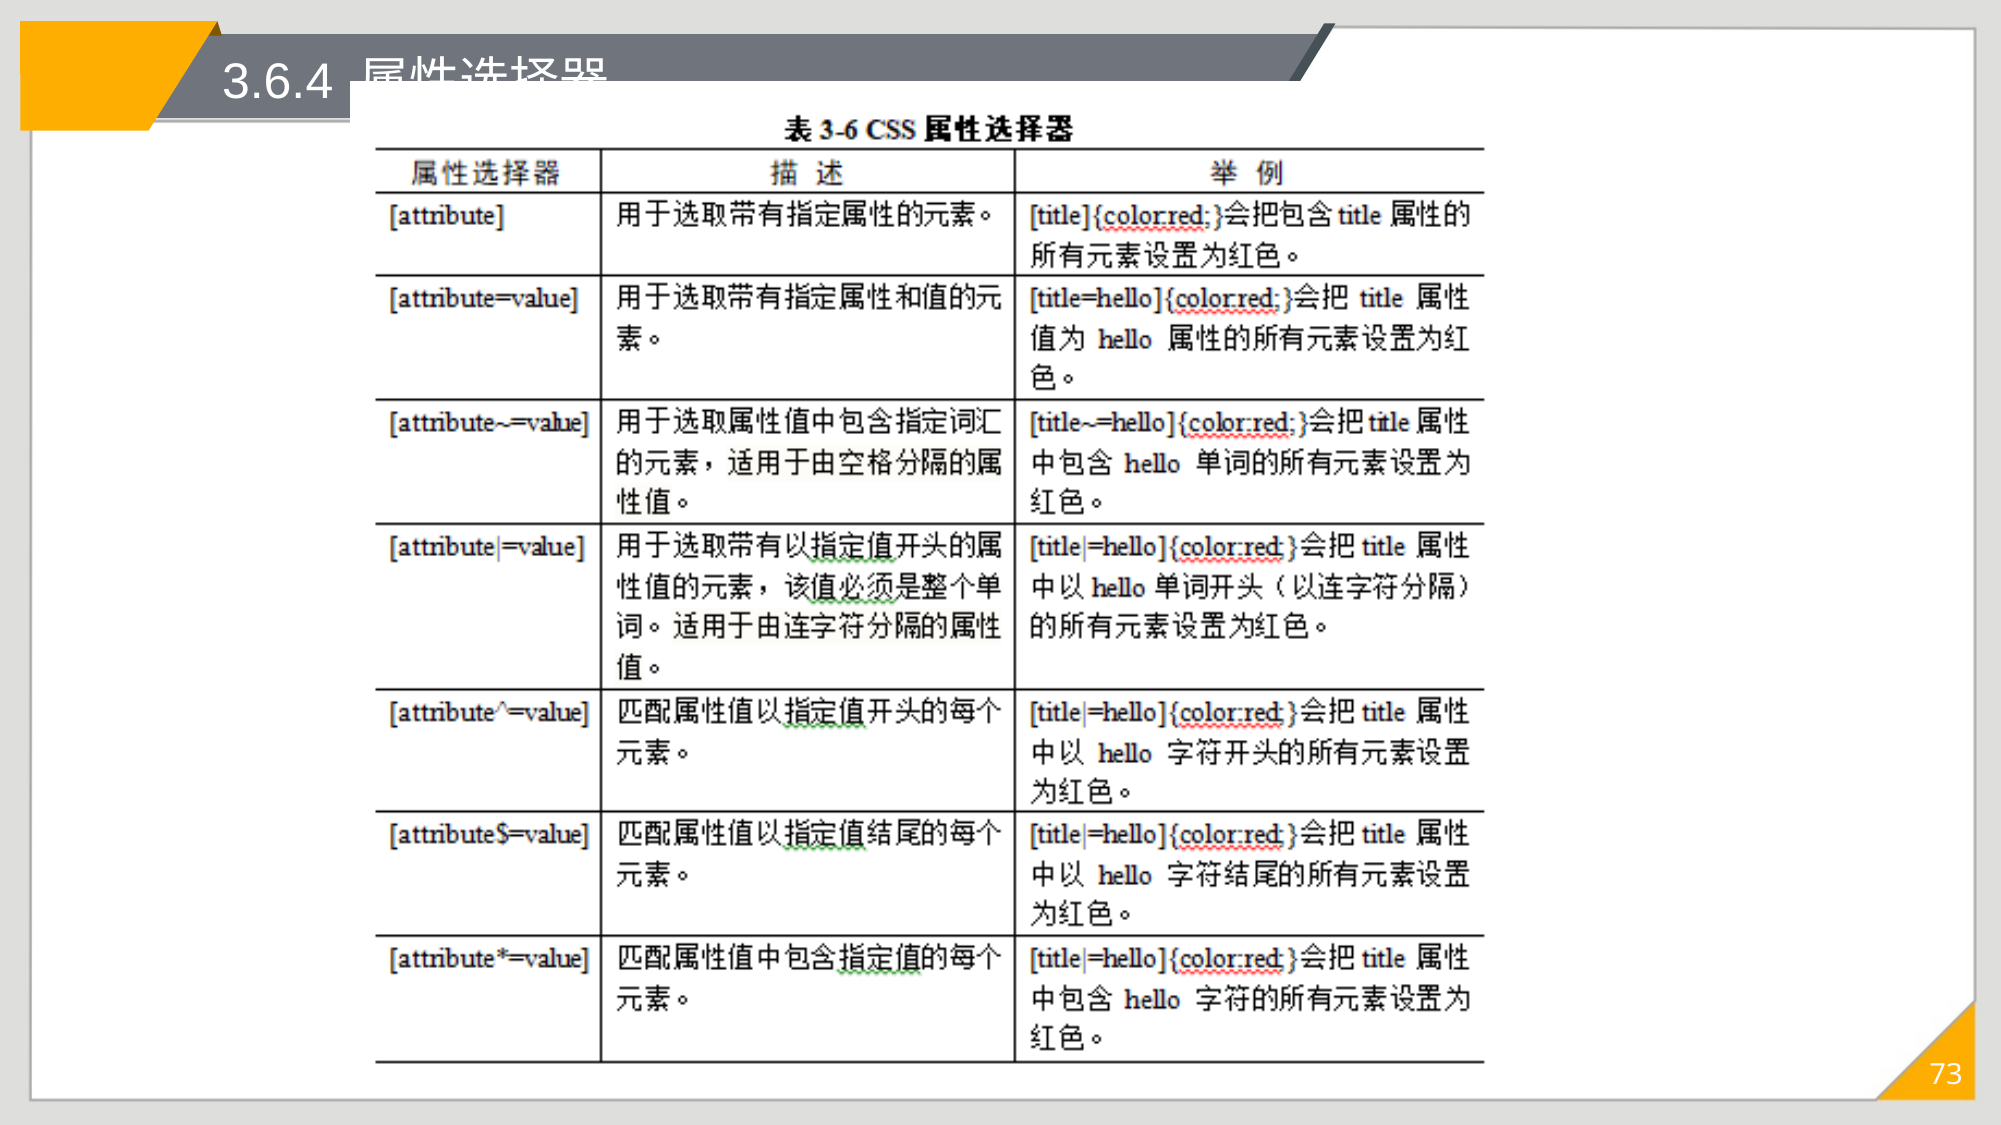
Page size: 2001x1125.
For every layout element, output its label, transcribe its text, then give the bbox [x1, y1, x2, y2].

title 3.6.4 属性选择器 [206, 26, 1792, 131]
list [350, 81, 1511, 1079]
picture [0, 0, 2001, 1125]
